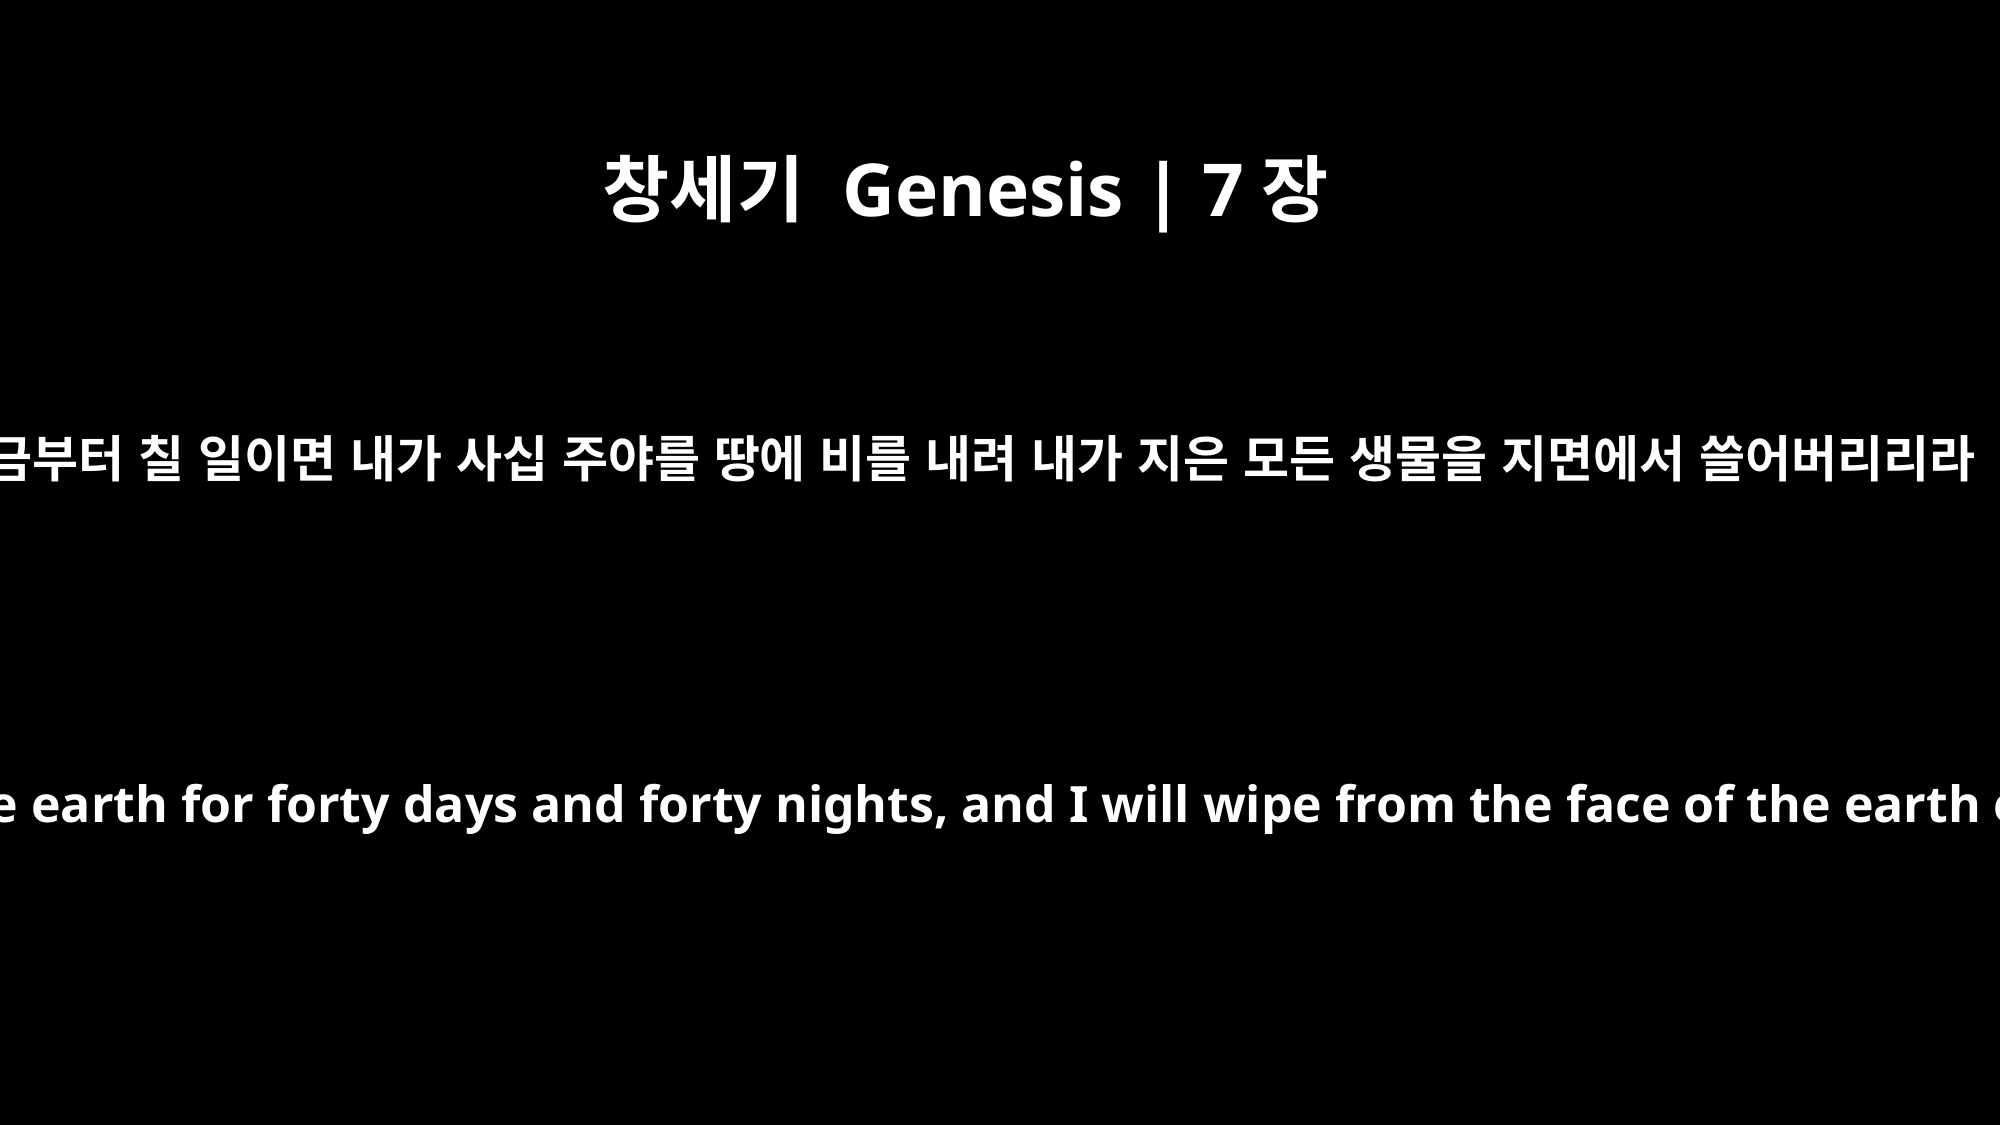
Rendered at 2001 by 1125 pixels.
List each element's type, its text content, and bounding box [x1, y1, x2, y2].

text_box 창세기 Genesis | 7장 [587, 136, 1345, 239]
text_box 4 지금부터 칠 일이면 내가 사십 주야를 땅에 비를 내려 내가 지은 모든 생물을 지면에서 쓸어버리리라 [0, 359, 1992, 495]
text_box Seven days from now I will send rain on the earth for forty days and forty nights, and I will wipe from the face of the earth every living creature I have made." [0, 764, 2000, 840]
